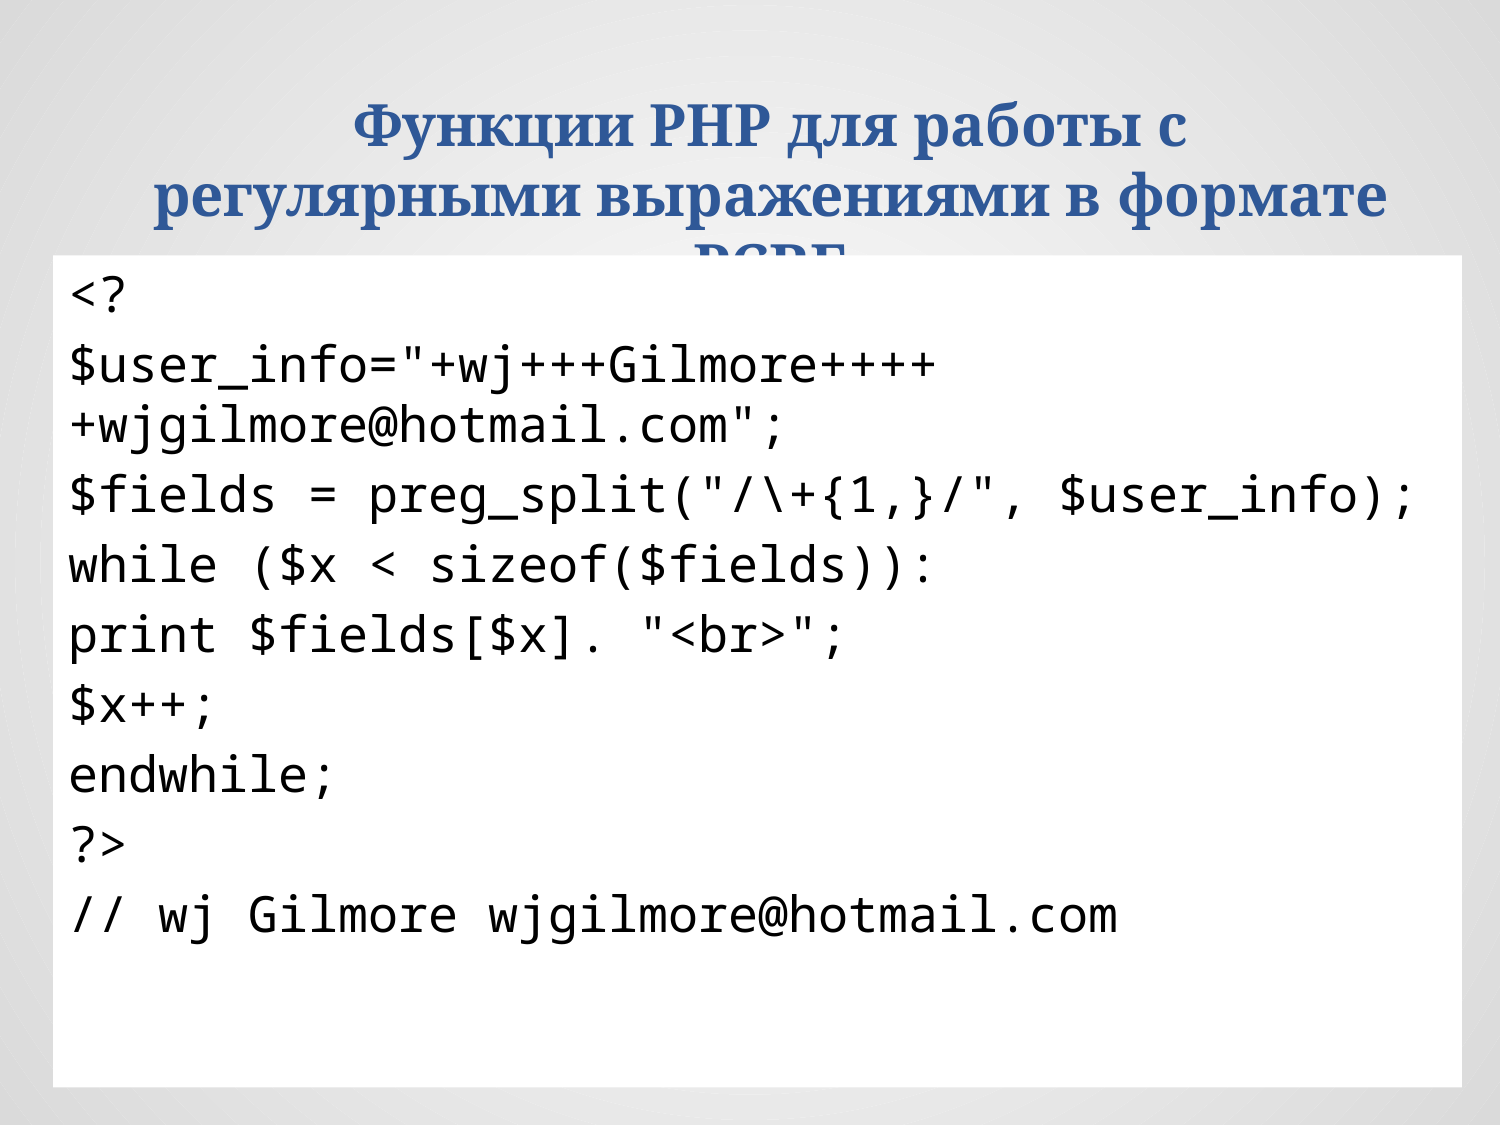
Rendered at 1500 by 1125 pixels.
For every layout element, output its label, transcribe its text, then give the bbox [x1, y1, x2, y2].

text_box Функции РНР для работы с регулярными выражениями в формате PCRE [118, 80, 1424, 255]
text_box <? $user_info="+wj+++Gilmore+++++wjgilmore@hotmail.com"; $fields = preg_split("/\+{1,}/", $user_info); while ($x < sizeof($fields)): print $fields[$x]. "<br>"; $x++; endwhile; ?> // wj Gilmore wjgilmore@hotmail.com [53, 255, 1462, 1088]
